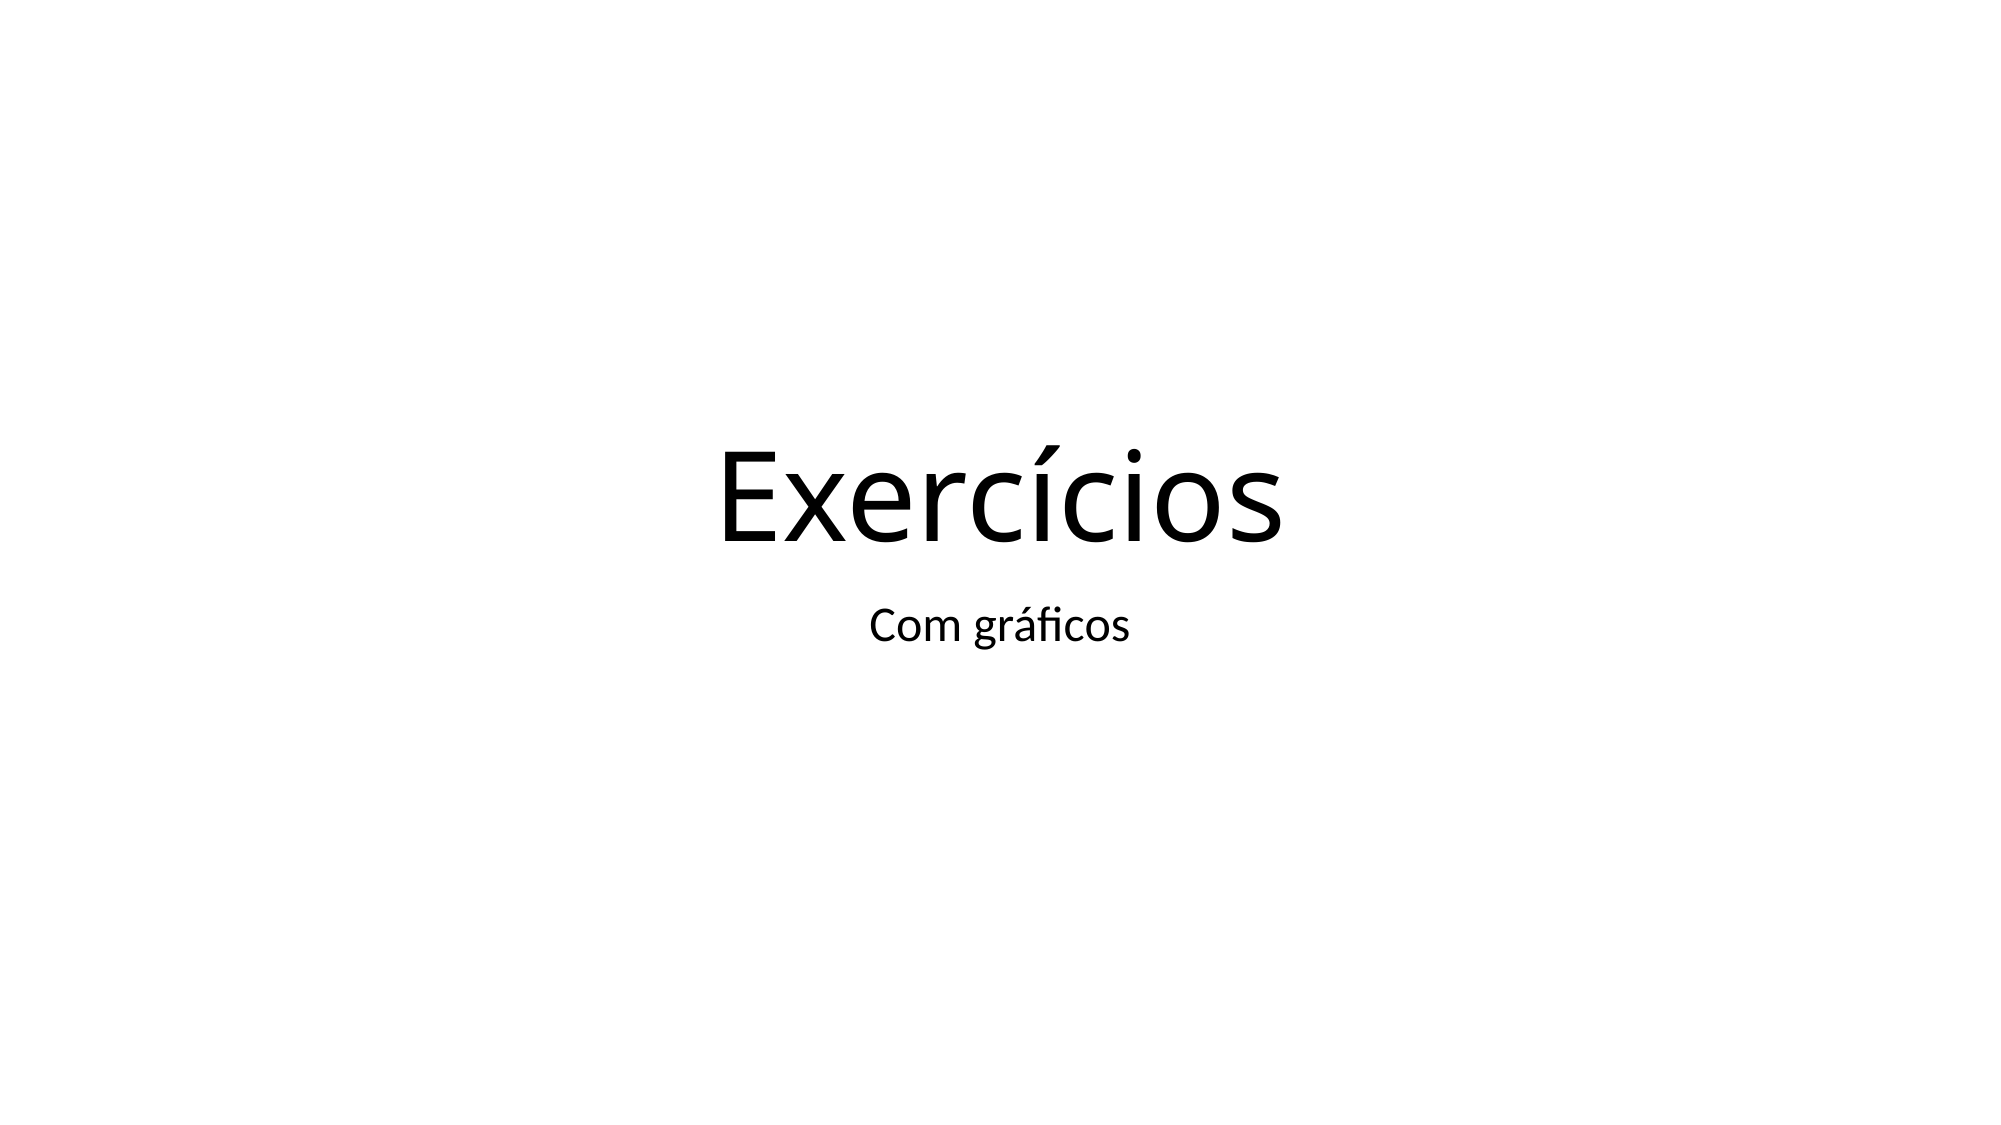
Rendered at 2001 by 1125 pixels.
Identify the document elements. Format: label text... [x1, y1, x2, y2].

subtitle Com gráficos [249, 590, 1750, 863]
title Exercícios [249, 184, 1750, 576]
